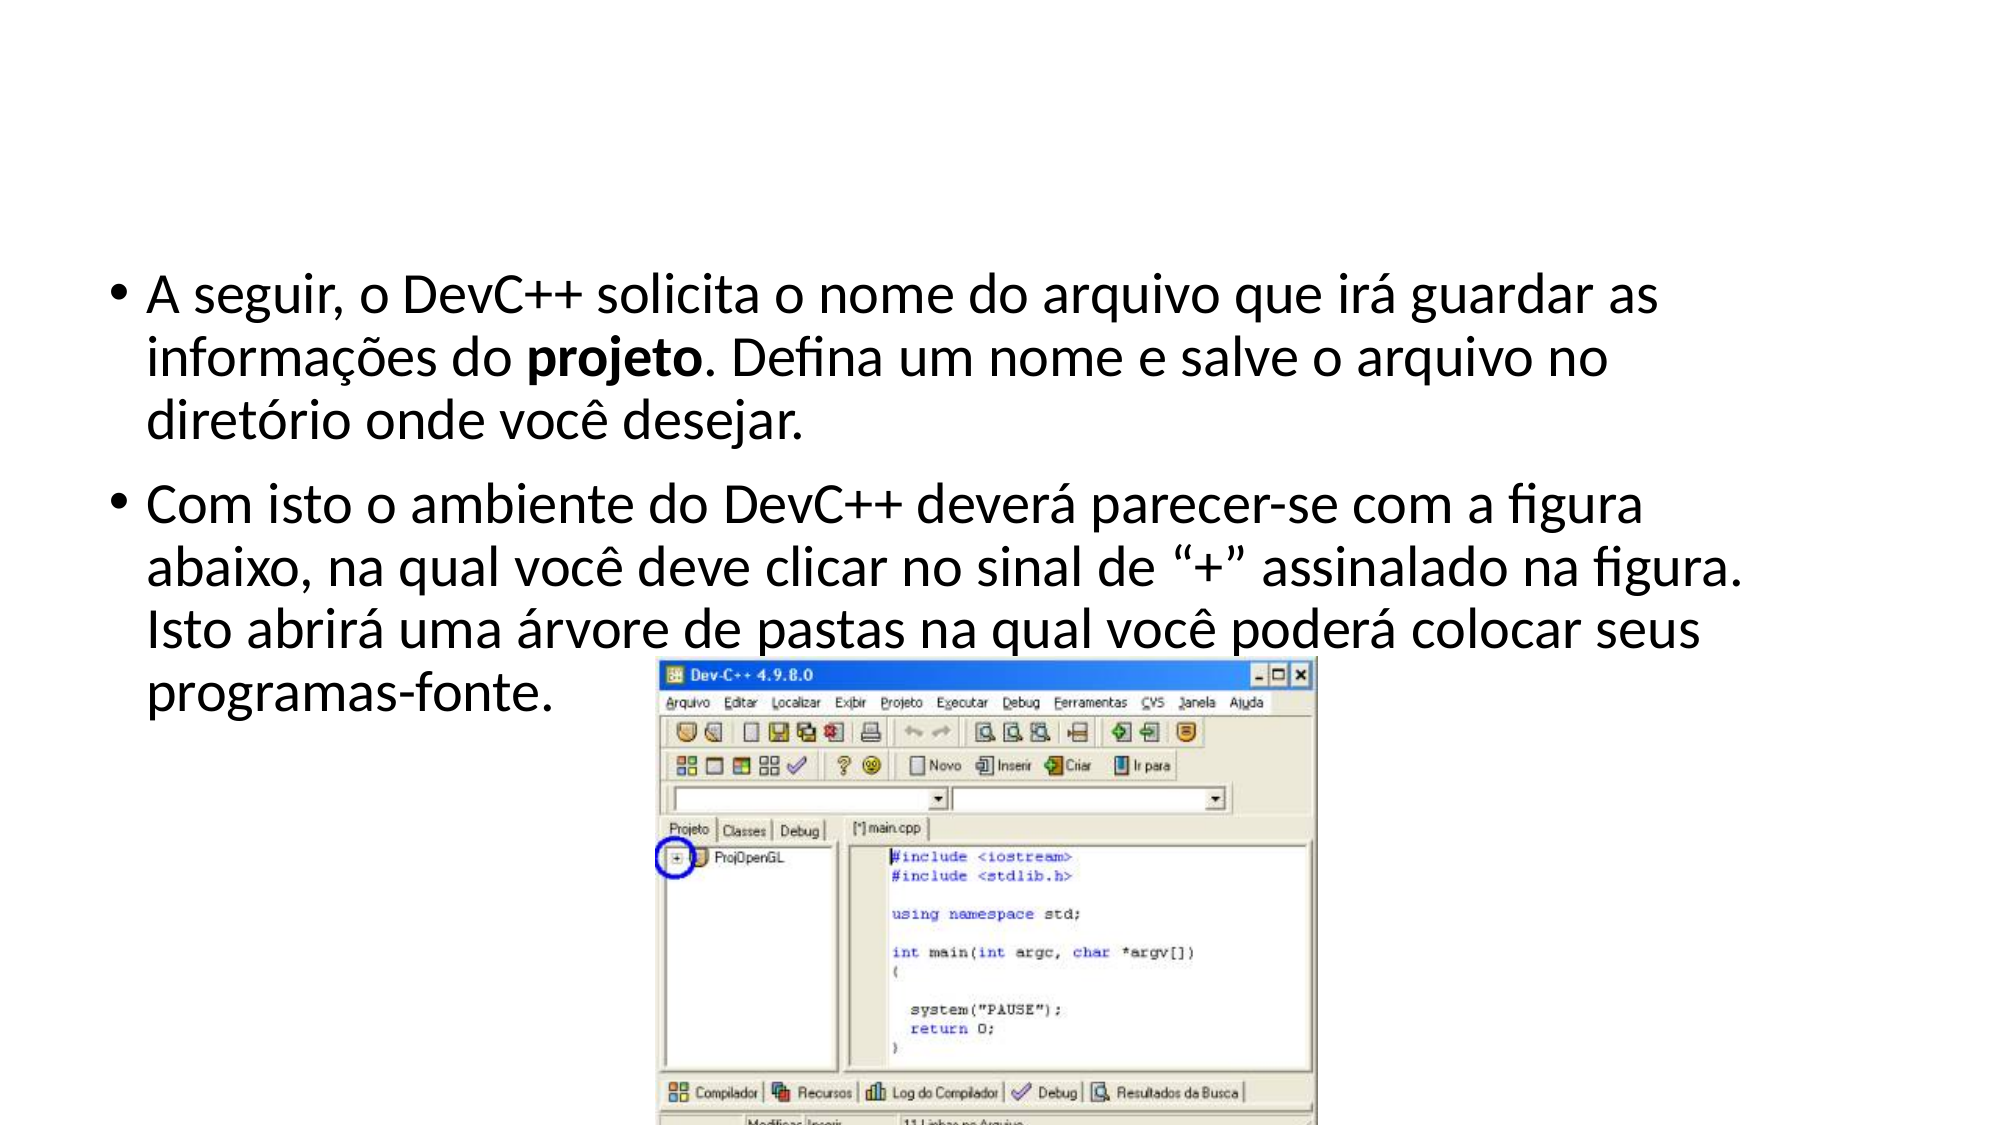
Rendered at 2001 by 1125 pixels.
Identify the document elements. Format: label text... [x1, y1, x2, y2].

list A seguir, o DevC++ solicita o nome do arquivo que irá guardar as informações do projeto. Defina um nome e salve o arquivo no diretório onde você desejar. Com isto o ambiente do DevC++ deverá parecer-se com a figura abaixo, na qual você deve clicar no sinal de “+” assinalado na figura. Isto abrirá uma árvore de pastas na qual você poderá colocar seus programas-fonte. [93, 255, 1819, 970]
picture [655, 656, 1318, 1125]
